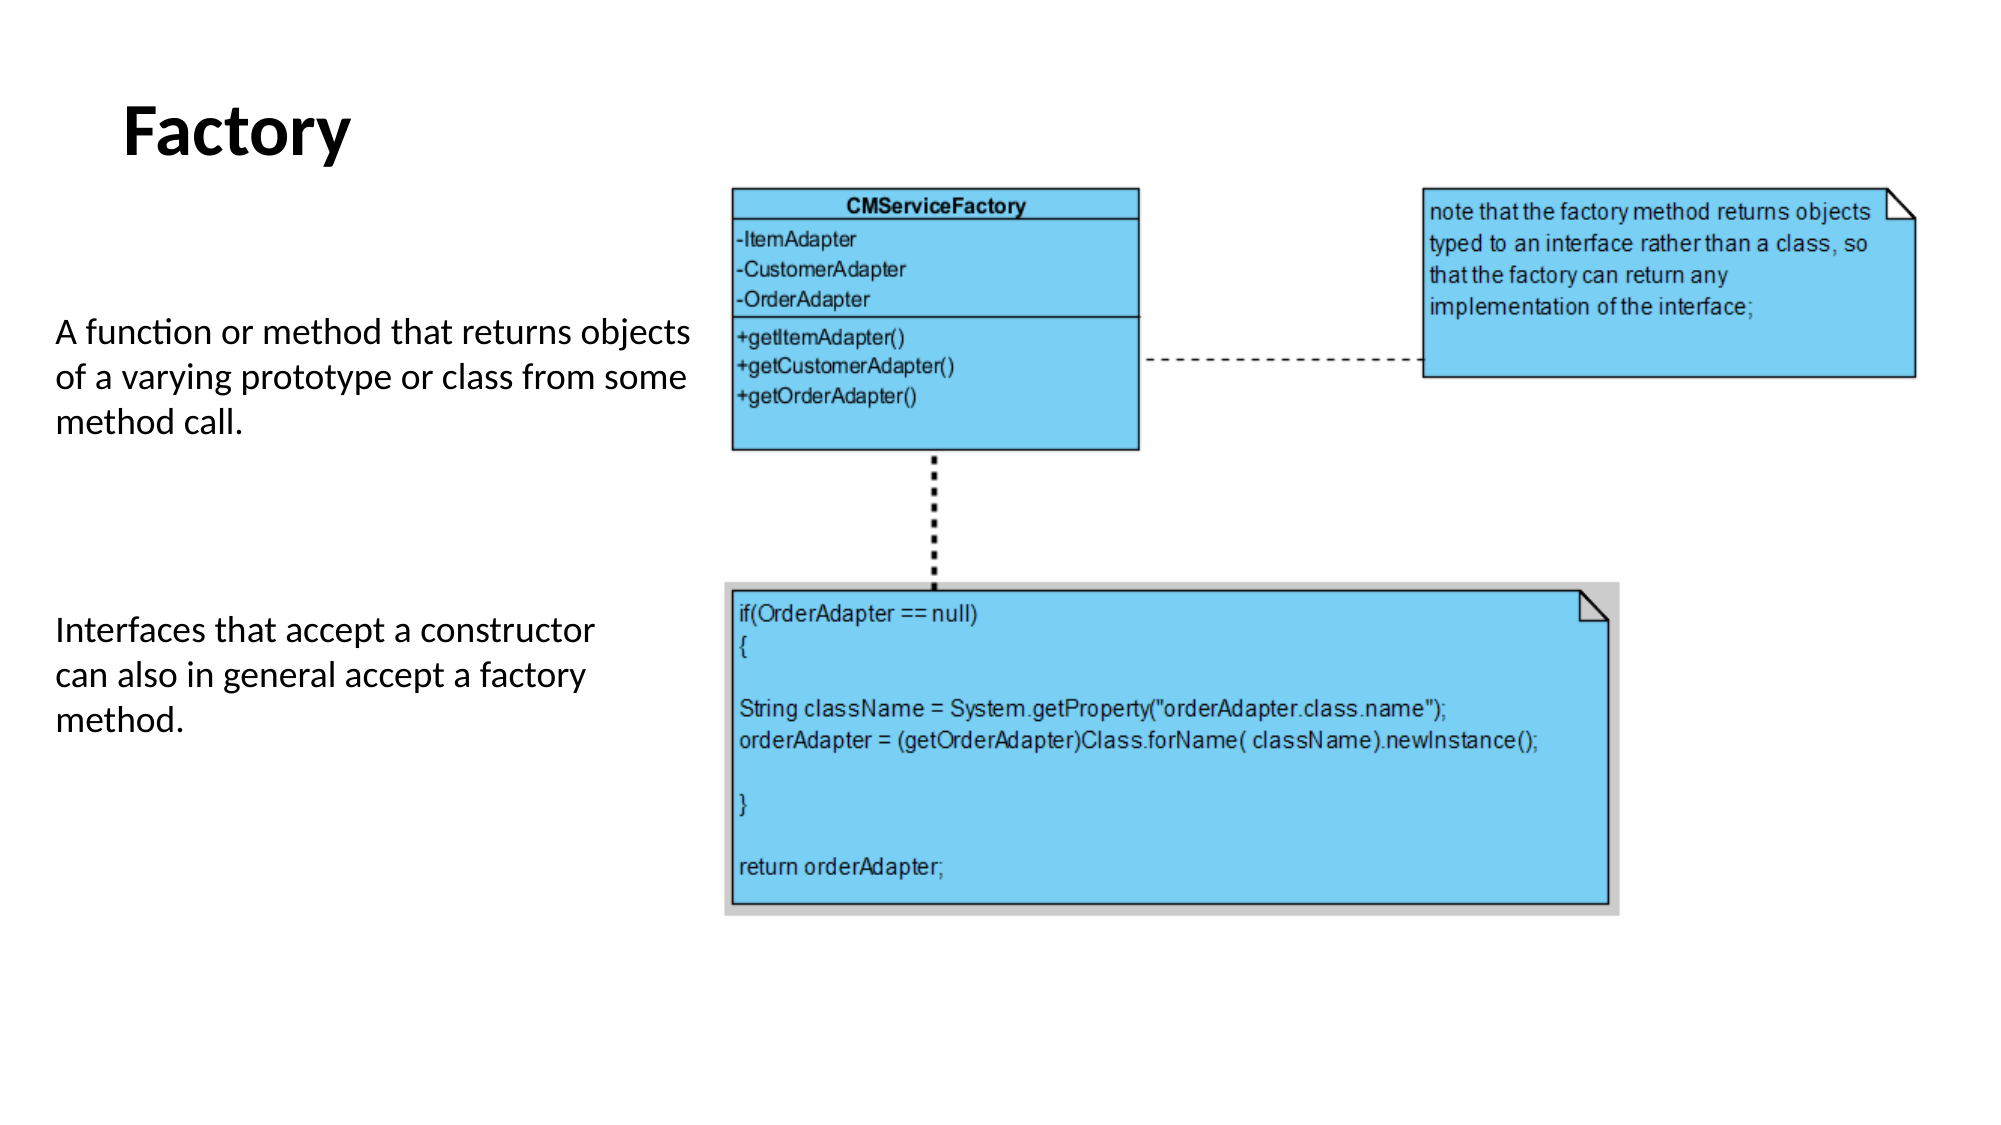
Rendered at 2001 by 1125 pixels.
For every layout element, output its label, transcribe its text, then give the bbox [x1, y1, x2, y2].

text_box Interfaces that accept a constructor can also in general accept a factory method. [40, 597, 684, 748]
picture [684, 125, 1960, 1000]
text_box A function or method that returns objects of a varying prototype or class from some method call. [40, 299, 684, 450]
text_box Factory [108, 72, 368, 178]
